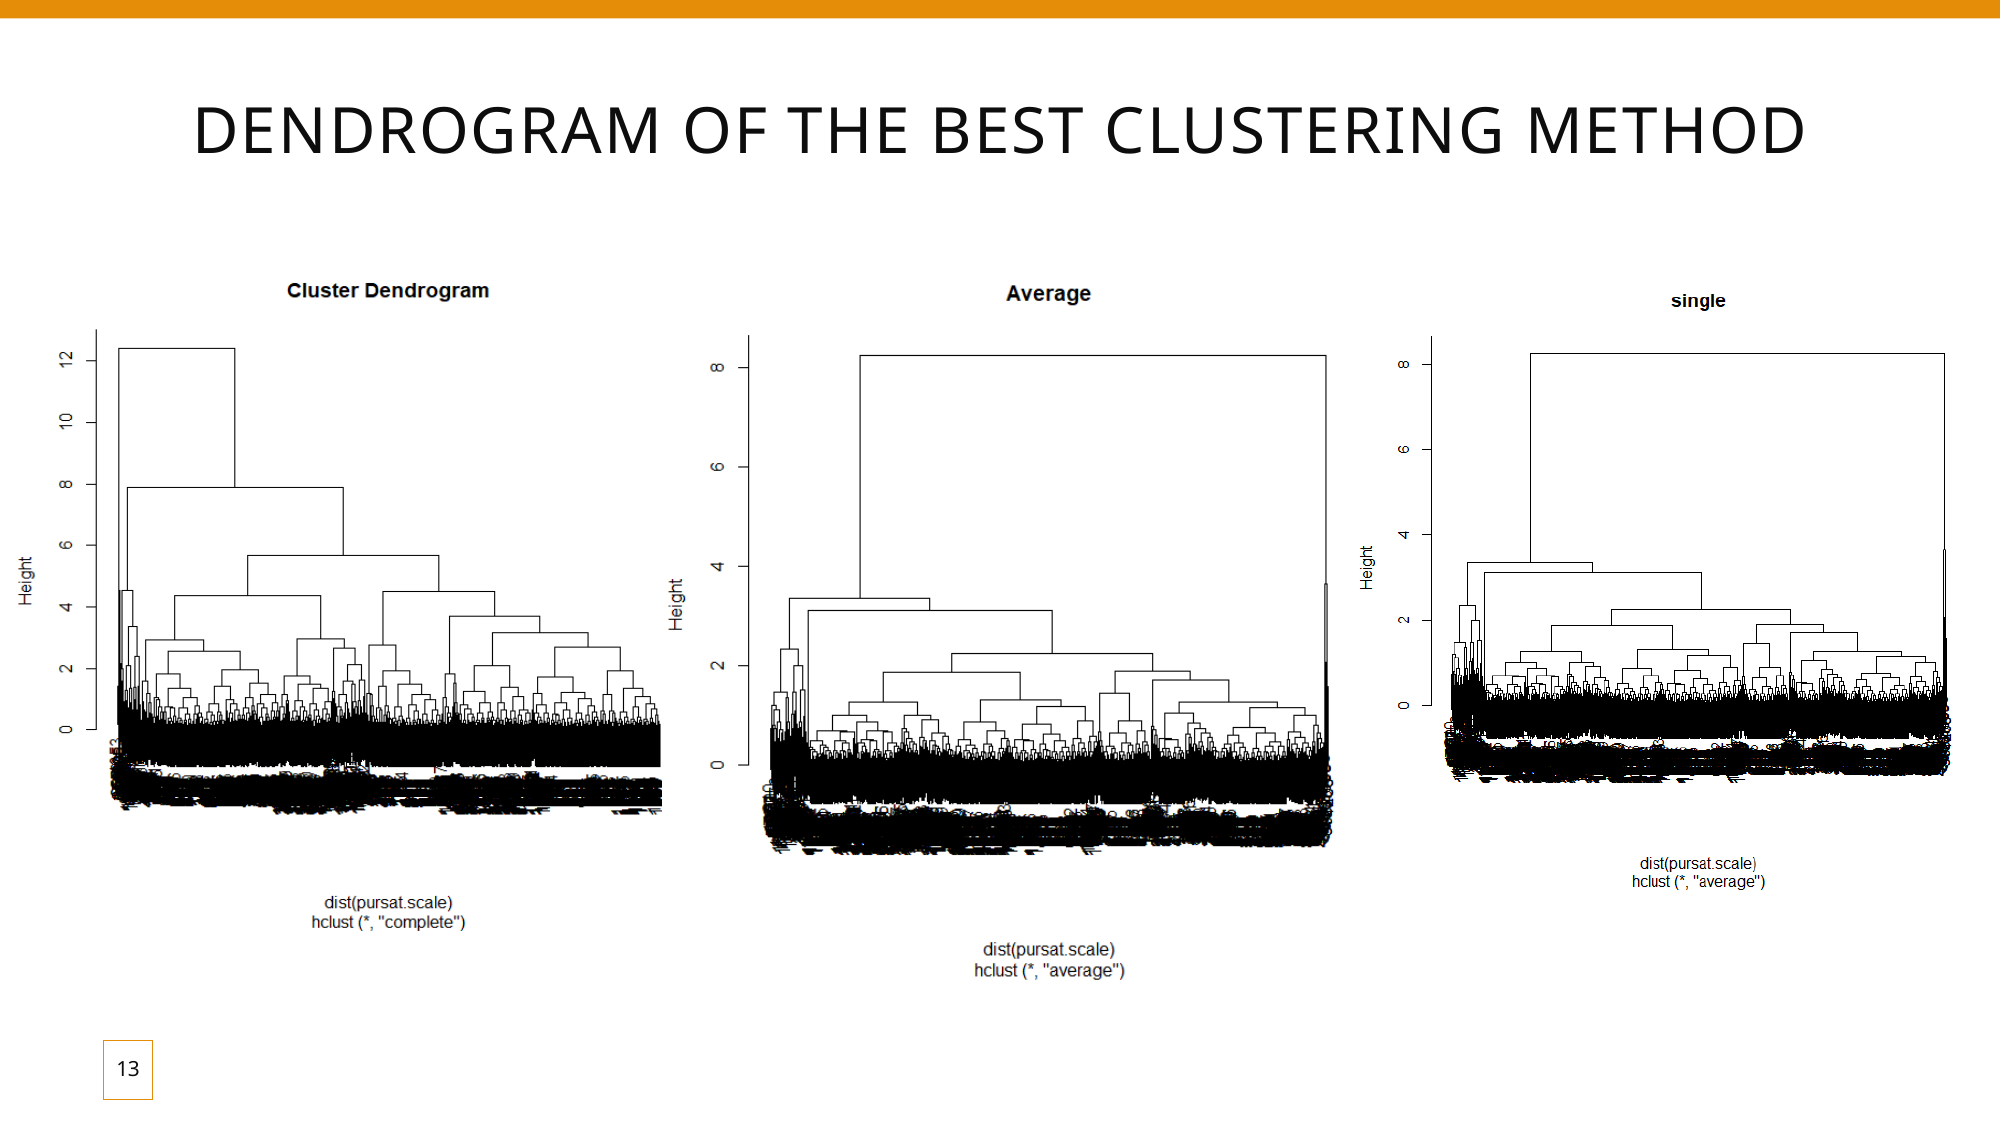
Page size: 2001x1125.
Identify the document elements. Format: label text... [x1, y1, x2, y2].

picture [12, 249, 2000, 983]
slide_number 13 [103, 1040, 153, 1100]
title Dendrogram of the best clustering method [90, 90, 1912, 175]
